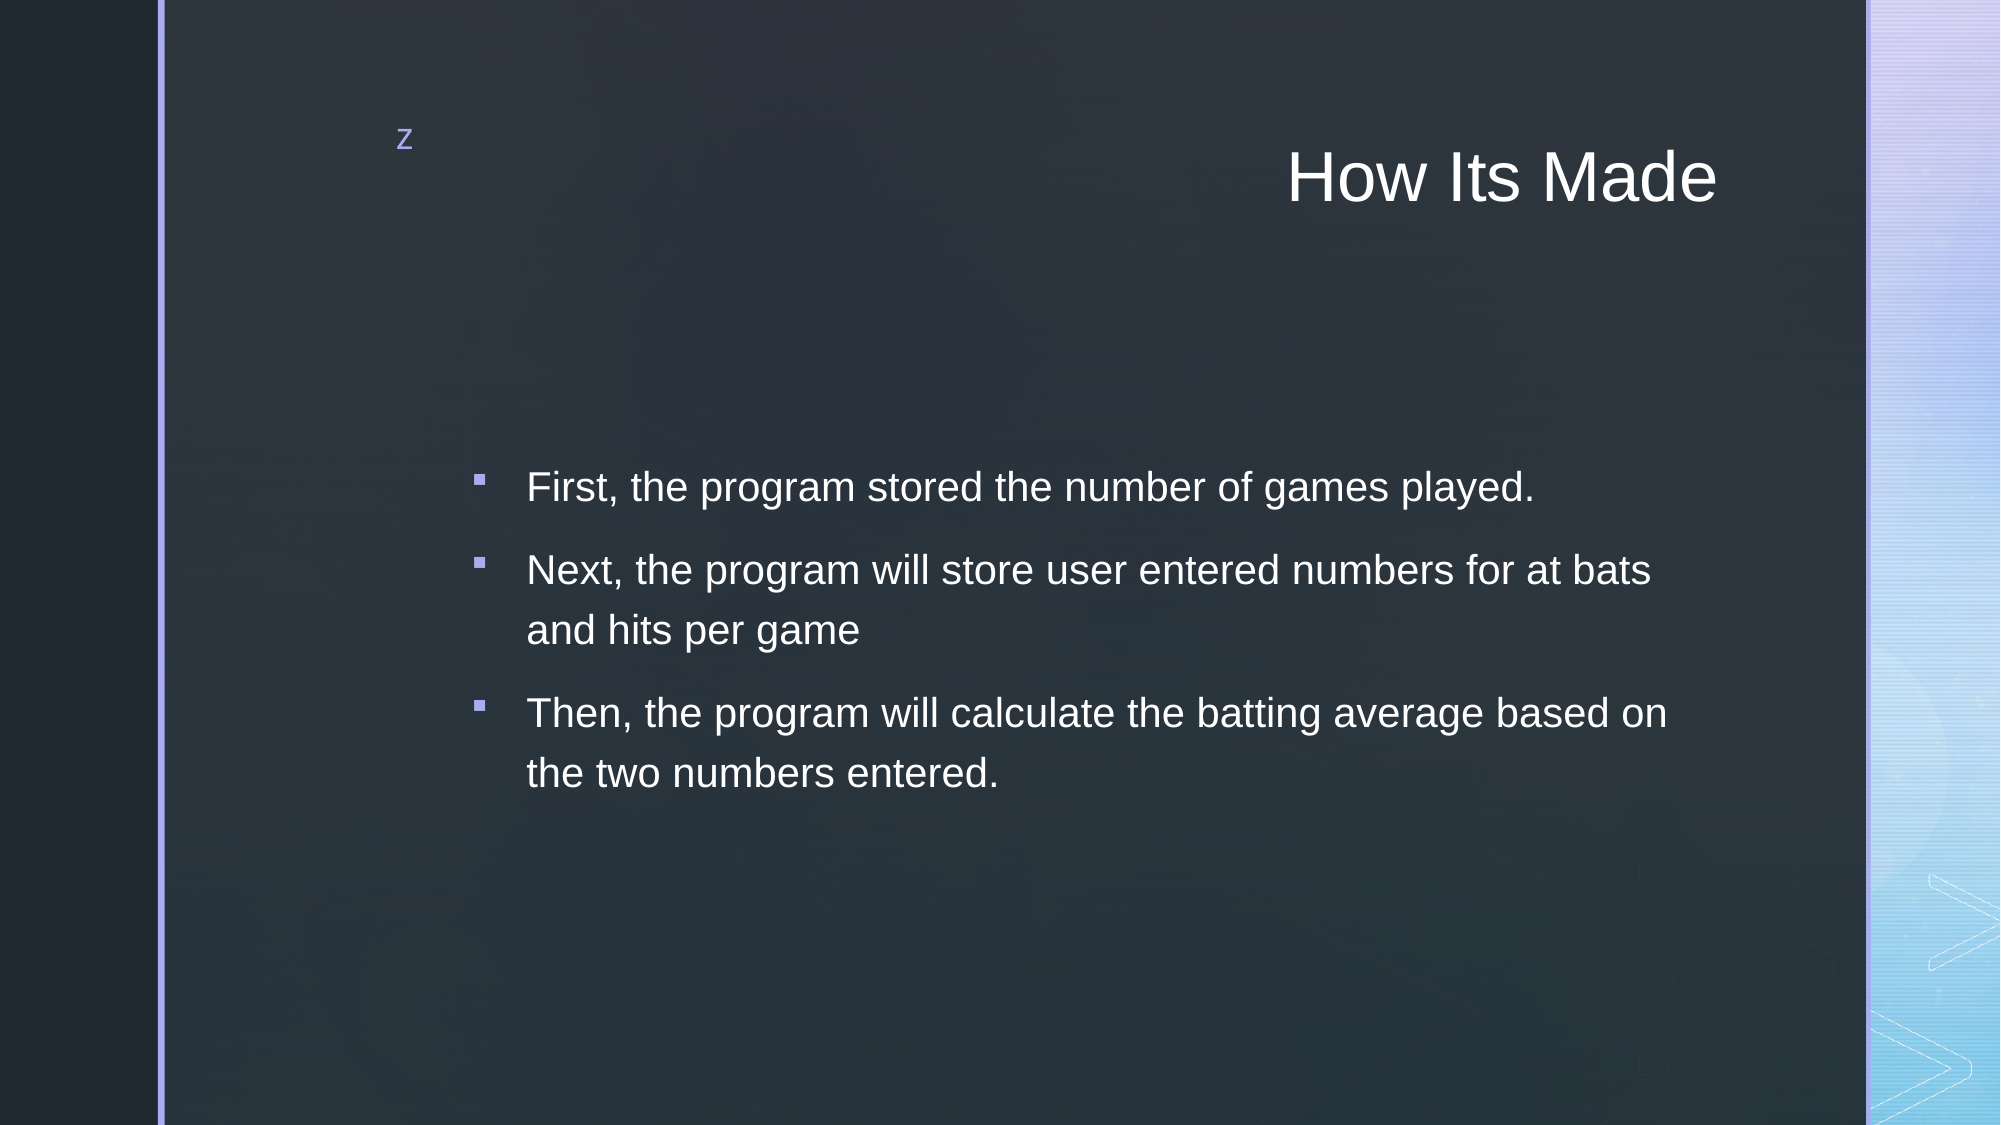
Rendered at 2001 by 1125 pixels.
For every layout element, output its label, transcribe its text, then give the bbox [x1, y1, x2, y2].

list First, the program stored the number of games played. Next, the program will store user entered numbers for at bats and hits per game Then, the program will calculate the batting average based on the two numbers entered. [454, 336, 1734, 993]
picture [1871, 0, 2001, 1125]
title How Its Made [428, 132, 1734, 310]
